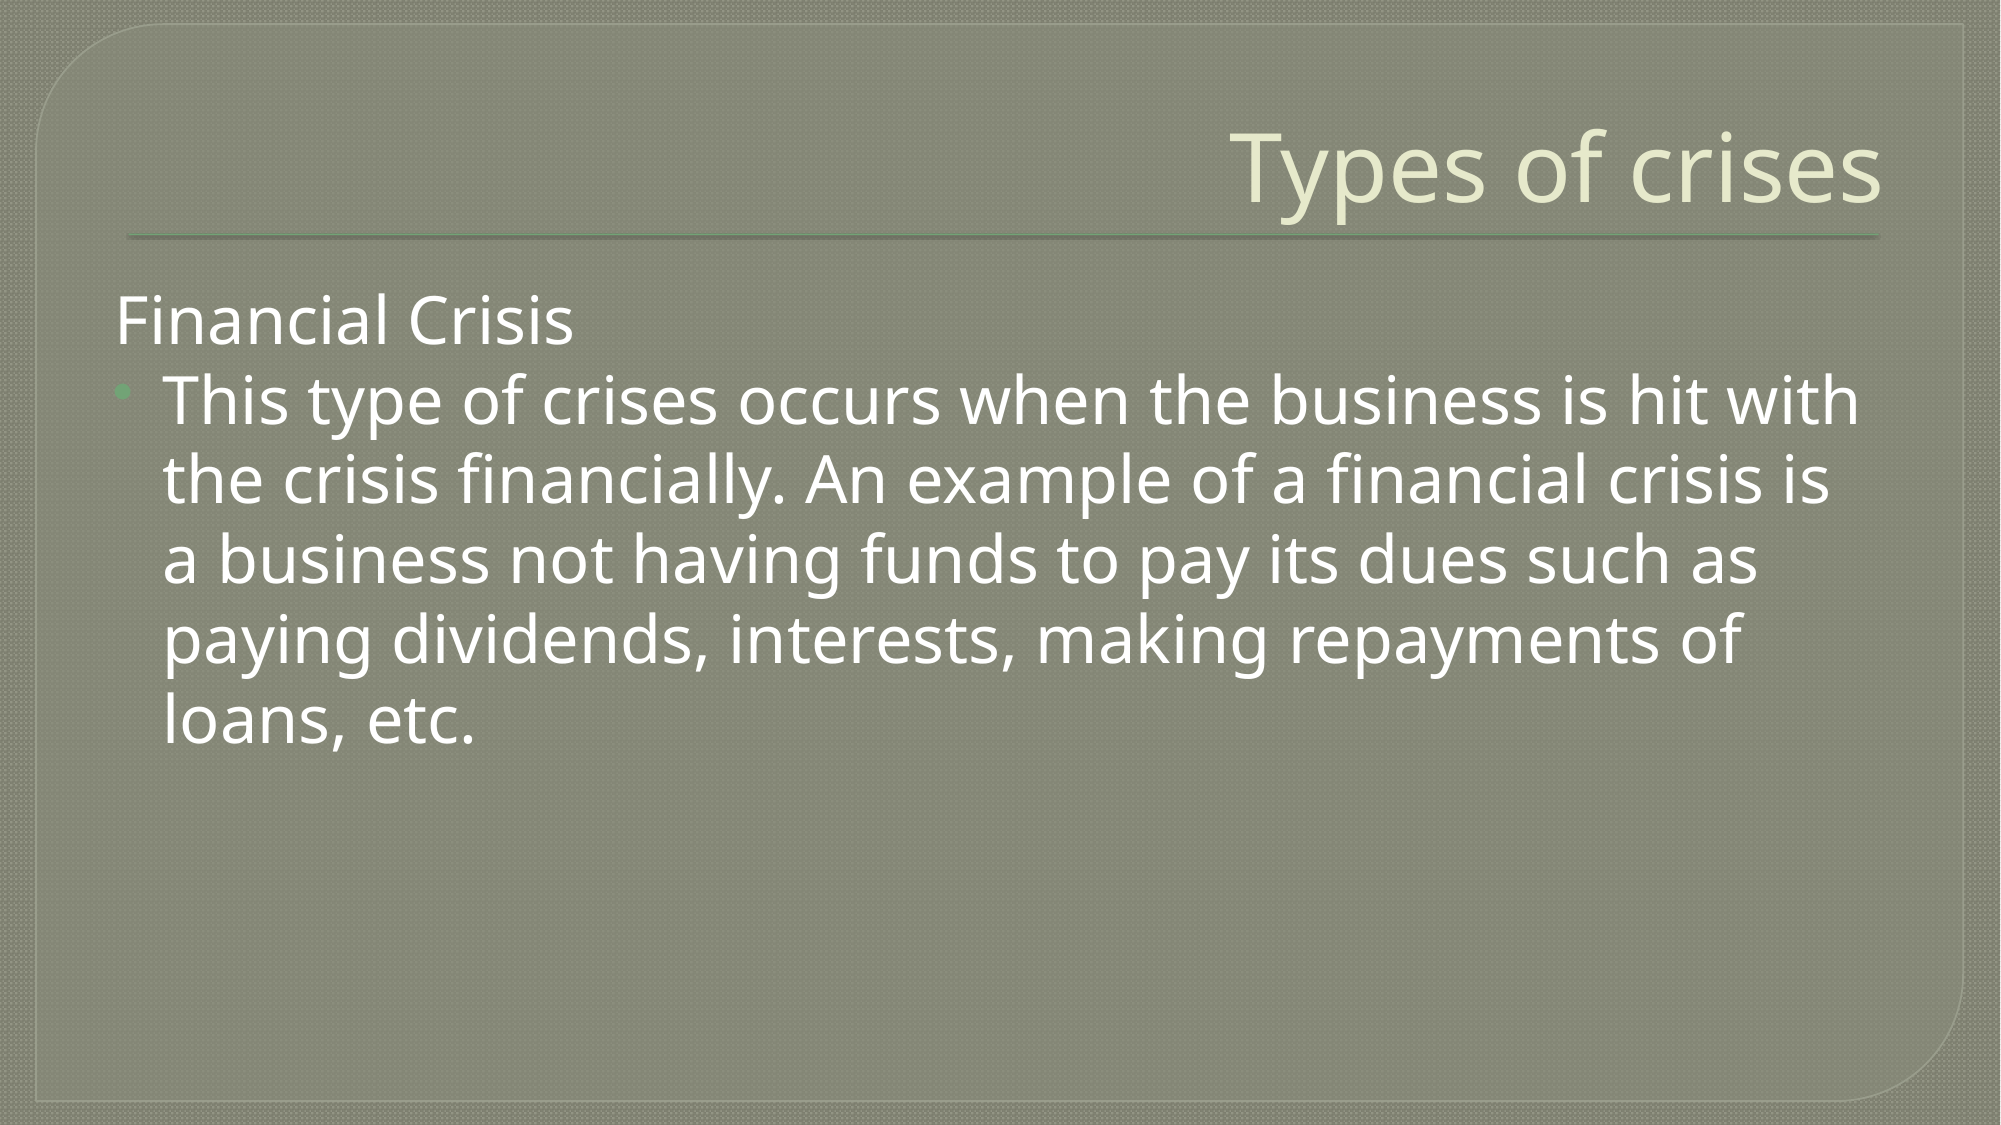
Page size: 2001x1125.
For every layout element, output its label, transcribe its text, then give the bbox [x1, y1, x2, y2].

title Types of crises [99, 41, 1900, 230]
list Financial Crisis This type of crises occurs when the business is hit with the crisis financially. An example of a financial crisis is a business not having funds to pay its dues such as paying dividends, interests, making repayments of loans, etc. [99, 270, 1900, 1013]
